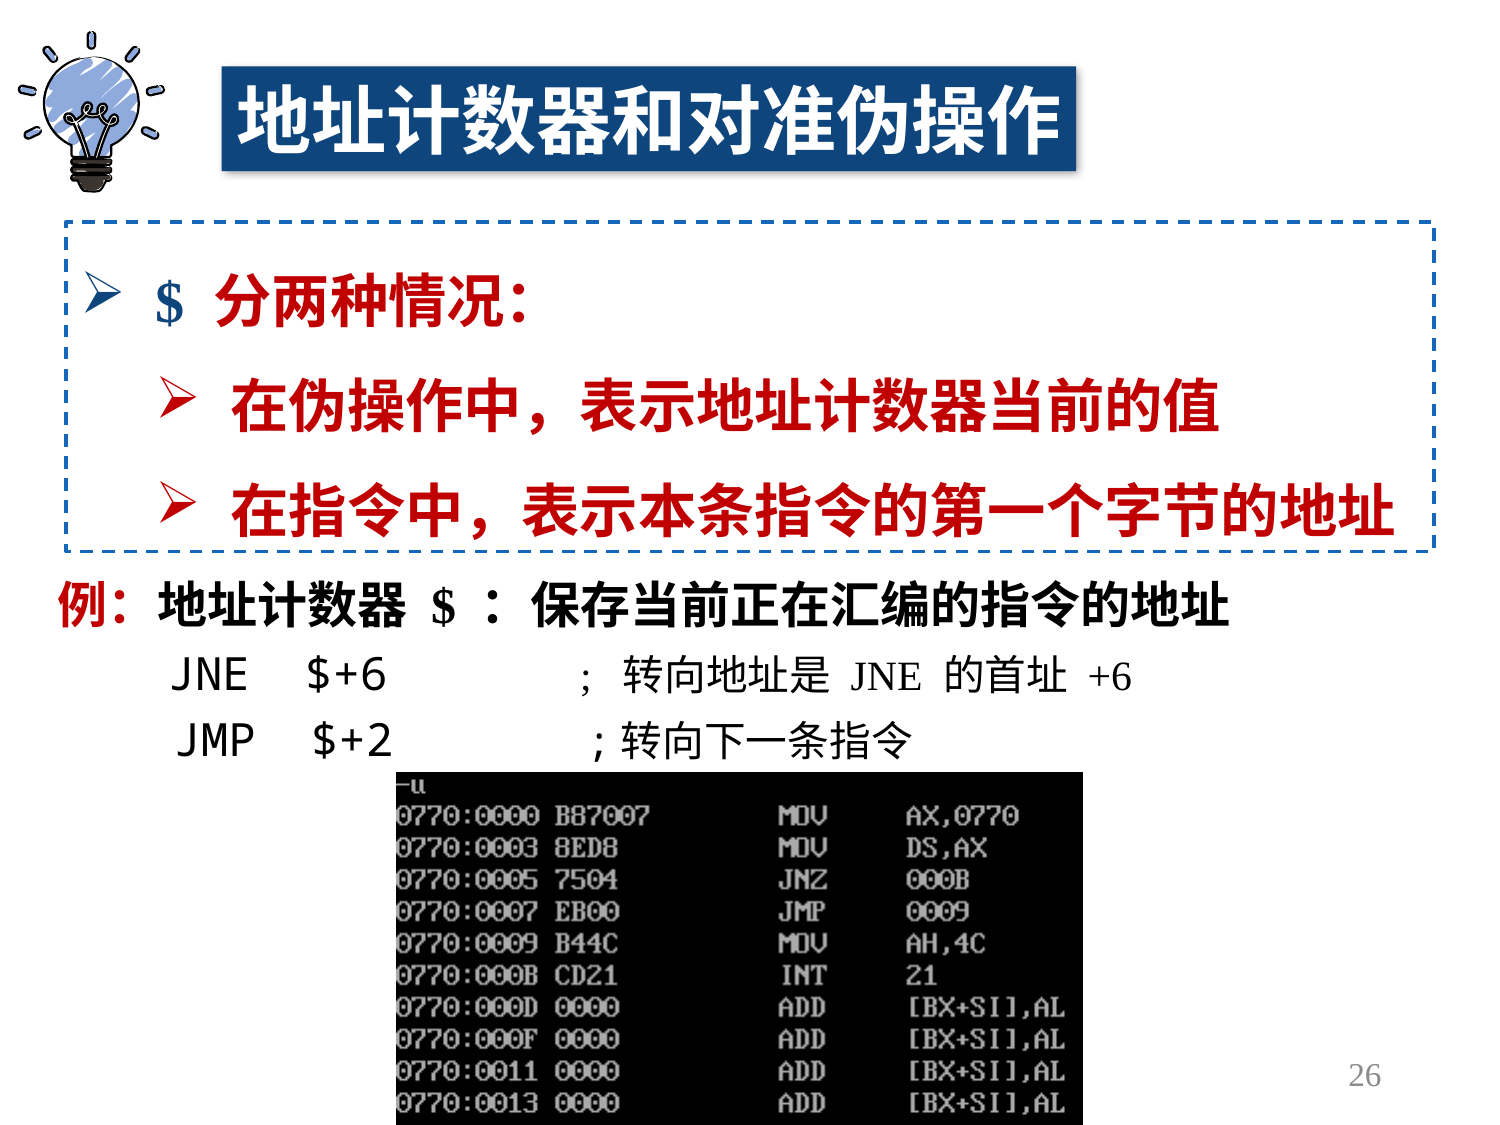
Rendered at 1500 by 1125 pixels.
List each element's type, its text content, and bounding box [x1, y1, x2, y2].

picture [396, 772, 1083, 1125]
text_box $ 分两种情况： 在伪操作中，表示地址计数器当前的值 在指令中，表示本条指令的第一个字节的地址 [65, 221, 1435, 552]
text_box 地址计数器和对准伪操作 [221, 66, 1077, 172]
text_box 例：地址计数器 $ ：保存当前正在汇编的指令的地址 JNE $+6 ; 转向地址是 JNE 的首址 +6 JMP $+2 ;转向下一条指令 [42, 553, 1255, 773]
slide_number 26 [1083, 1042, 1397, 1103]
